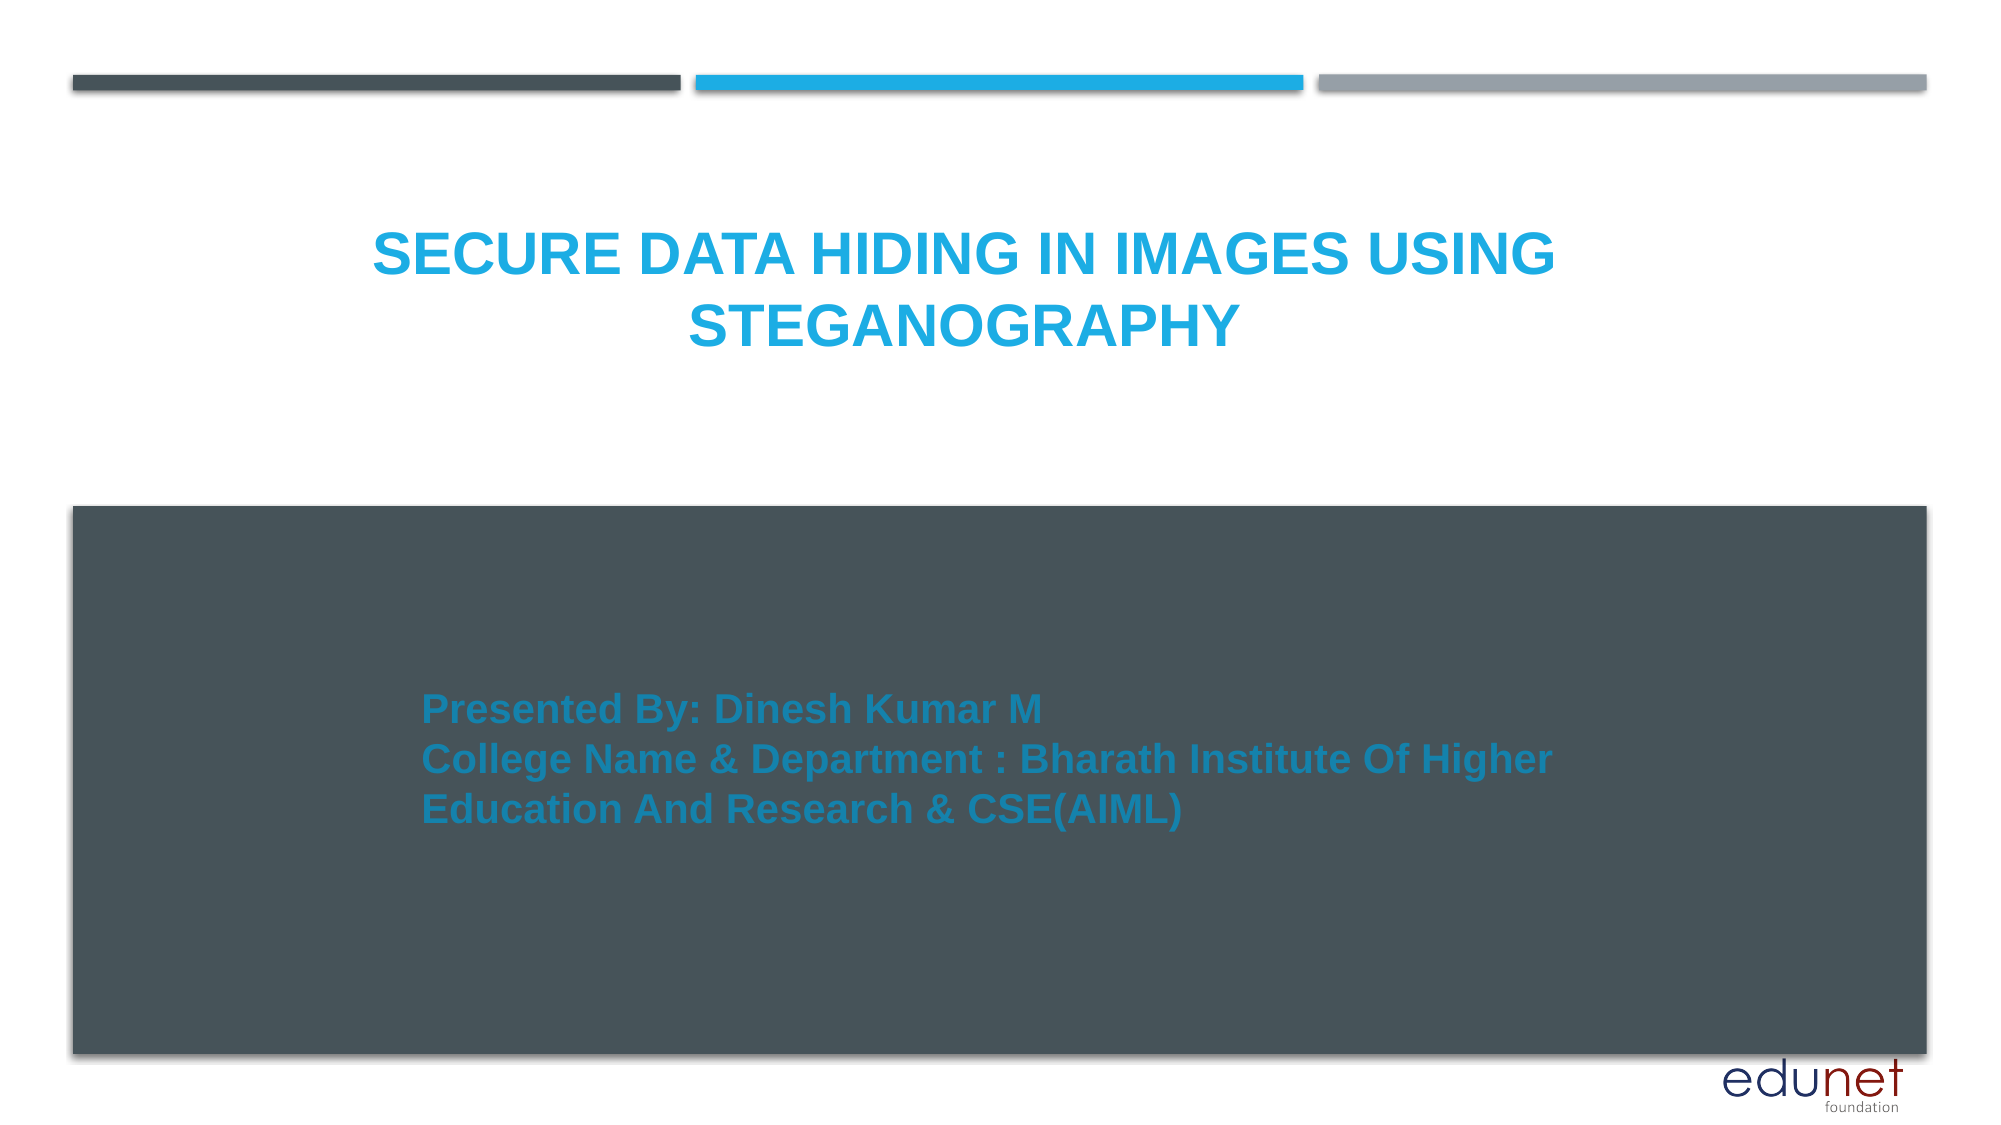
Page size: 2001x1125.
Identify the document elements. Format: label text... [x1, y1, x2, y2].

text_box Presented By: Dinesh Kumar M College Name & Department : Bharath Institute Of Higher Education And Research & CSE(AIML) [406, 674, 1716, 890]
title Secure data hiding in images using Steganography [215, 205, 1716, 367]
picture [1719, 1056, 1905, 1116]
